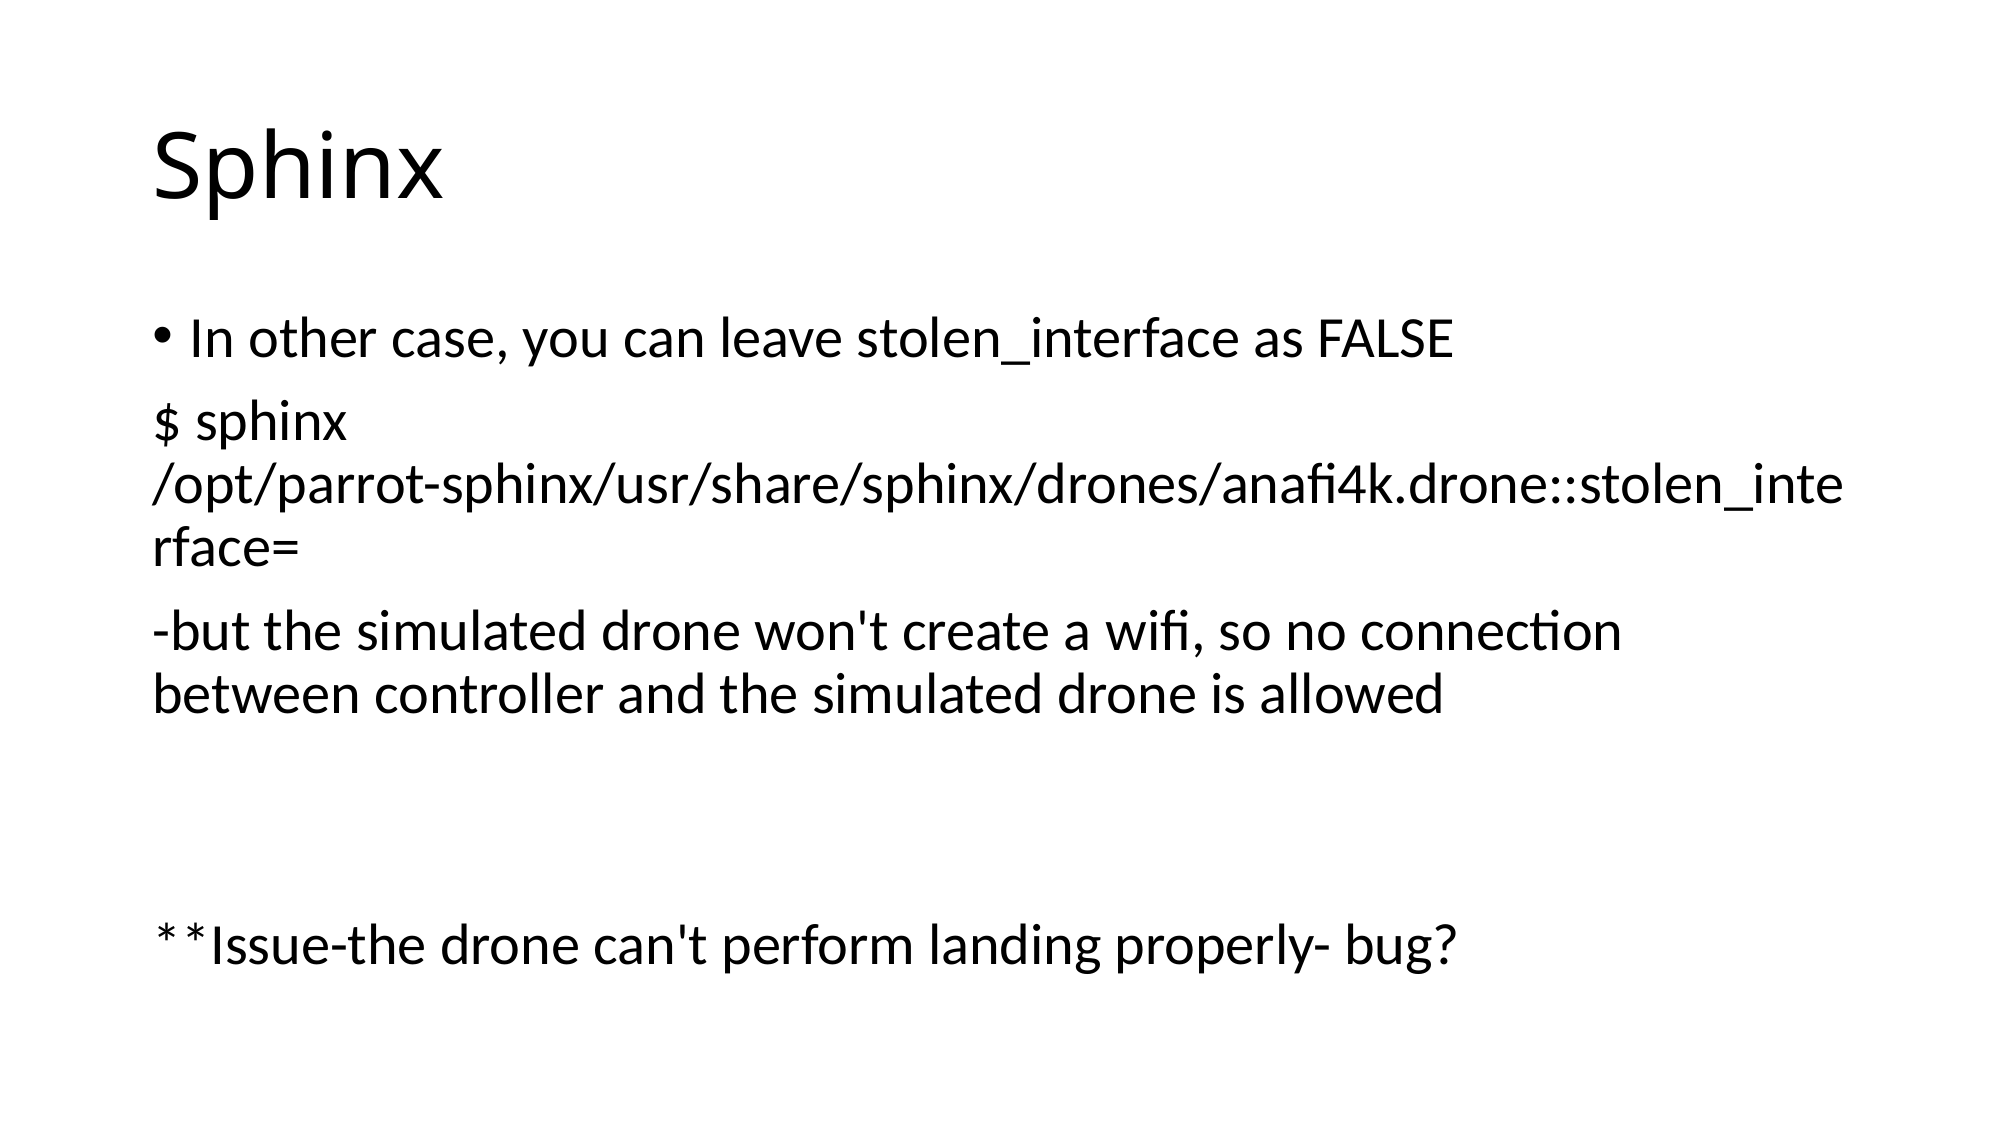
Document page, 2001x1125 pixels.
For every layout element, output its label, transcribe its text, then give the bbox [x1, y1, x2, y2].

title Sphinx [137, 59, 1863, 278]
list In other case, you can leave stolen_interface as FALSE $ sphinx /opt/parrot-sphinx/usr/share/sphinx/drones/anafi4k.drone::stolen_interface= -but the simulated drone won't create a wifi, so no connection between controller and the simulated drone is allowed **Issue-the drone can't perform landing properly- bug? [137, 299, 1863, 1014]
